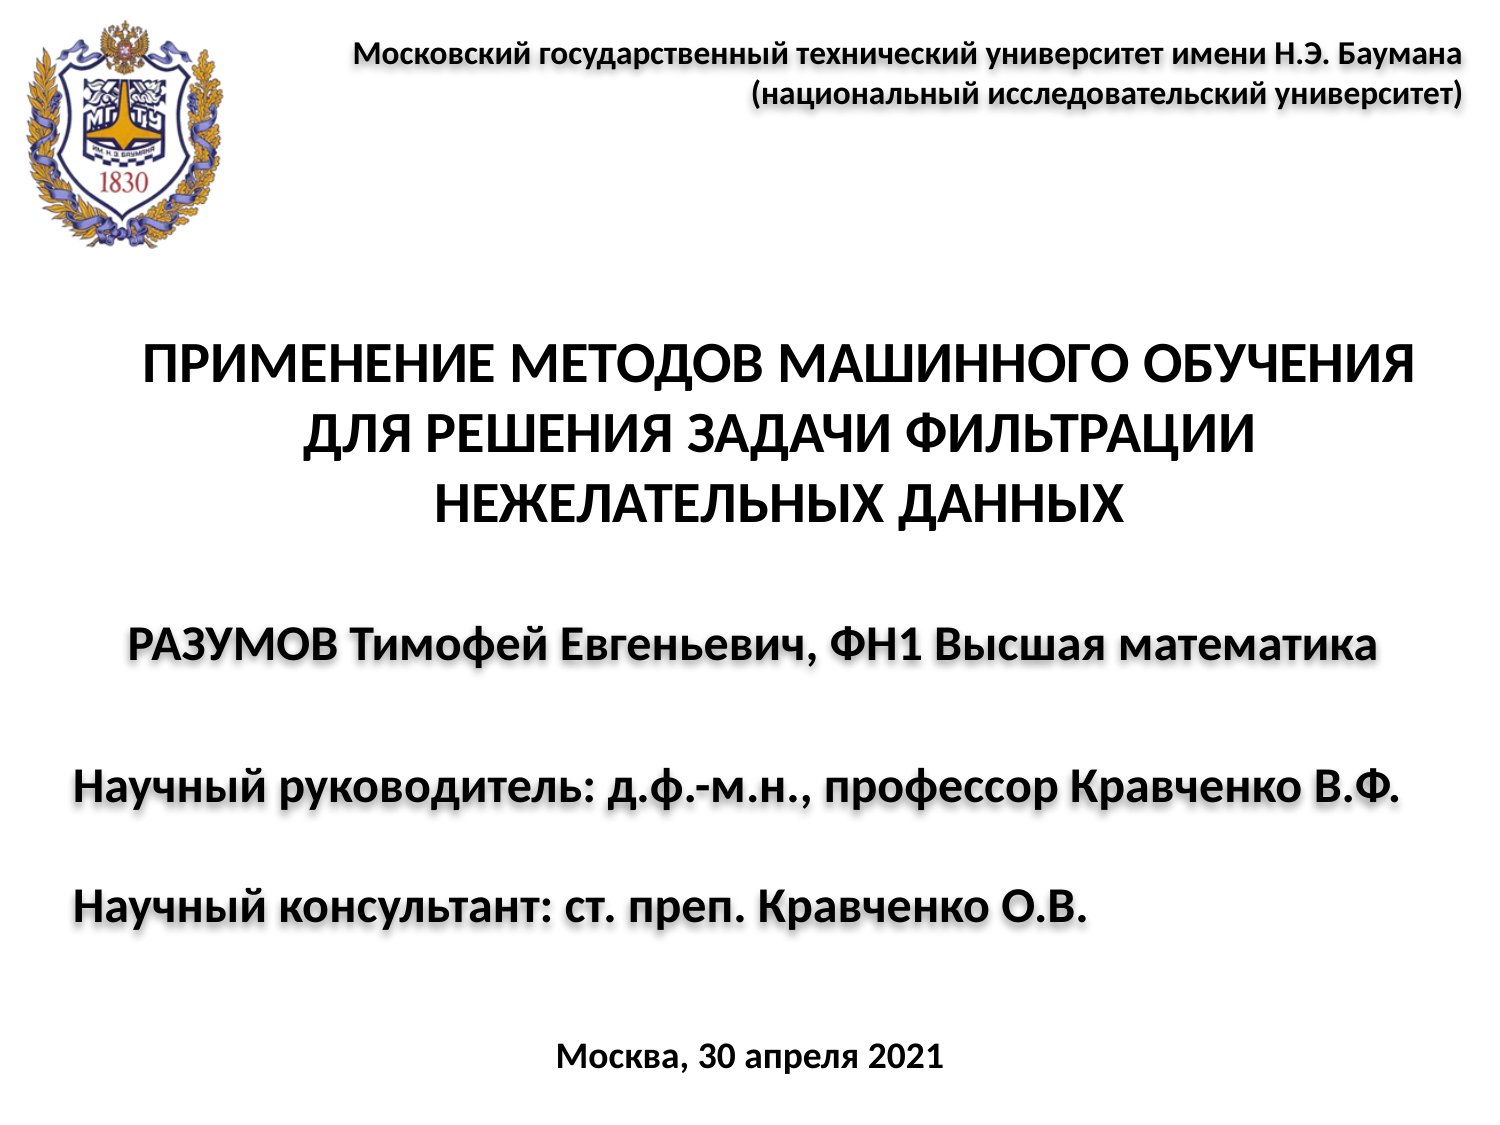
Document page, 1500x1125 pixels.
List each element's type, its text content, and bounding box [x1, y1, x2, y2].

text_box Московский государственный технический университет имени Н.Э. Баумана (национальный исследовательский университет) [230, 23, 1480, 119]
subtitle РАЗУМОВ Тимофей Евгеньевич, ФН1 Высшая математика [107, 602, 1399, 714]
text_box Научный руководитель: д.ф.-м.н., профессор Кравченко В.Ф. Научный консультант: ст. преп. Кравченко О.В. [57, 745, 1483, 941]
text_box ПРИМЕНЕНИЕ МЕТОДОВ МАШИННОГО ОБУЧЕНИЯ ДЛЯ РЕШЕНИЯ ЗАДАЧИ ФИЛЬТРАЦИИ НЕЖЕЛАТЕЛЬНЫХ ДАННЫХ [111, 316, 1449, 542]
picture [20, 8, 226, 258]
text_box Москва, 30 апреля 2021 [477, 1023, 1023, 1084]
